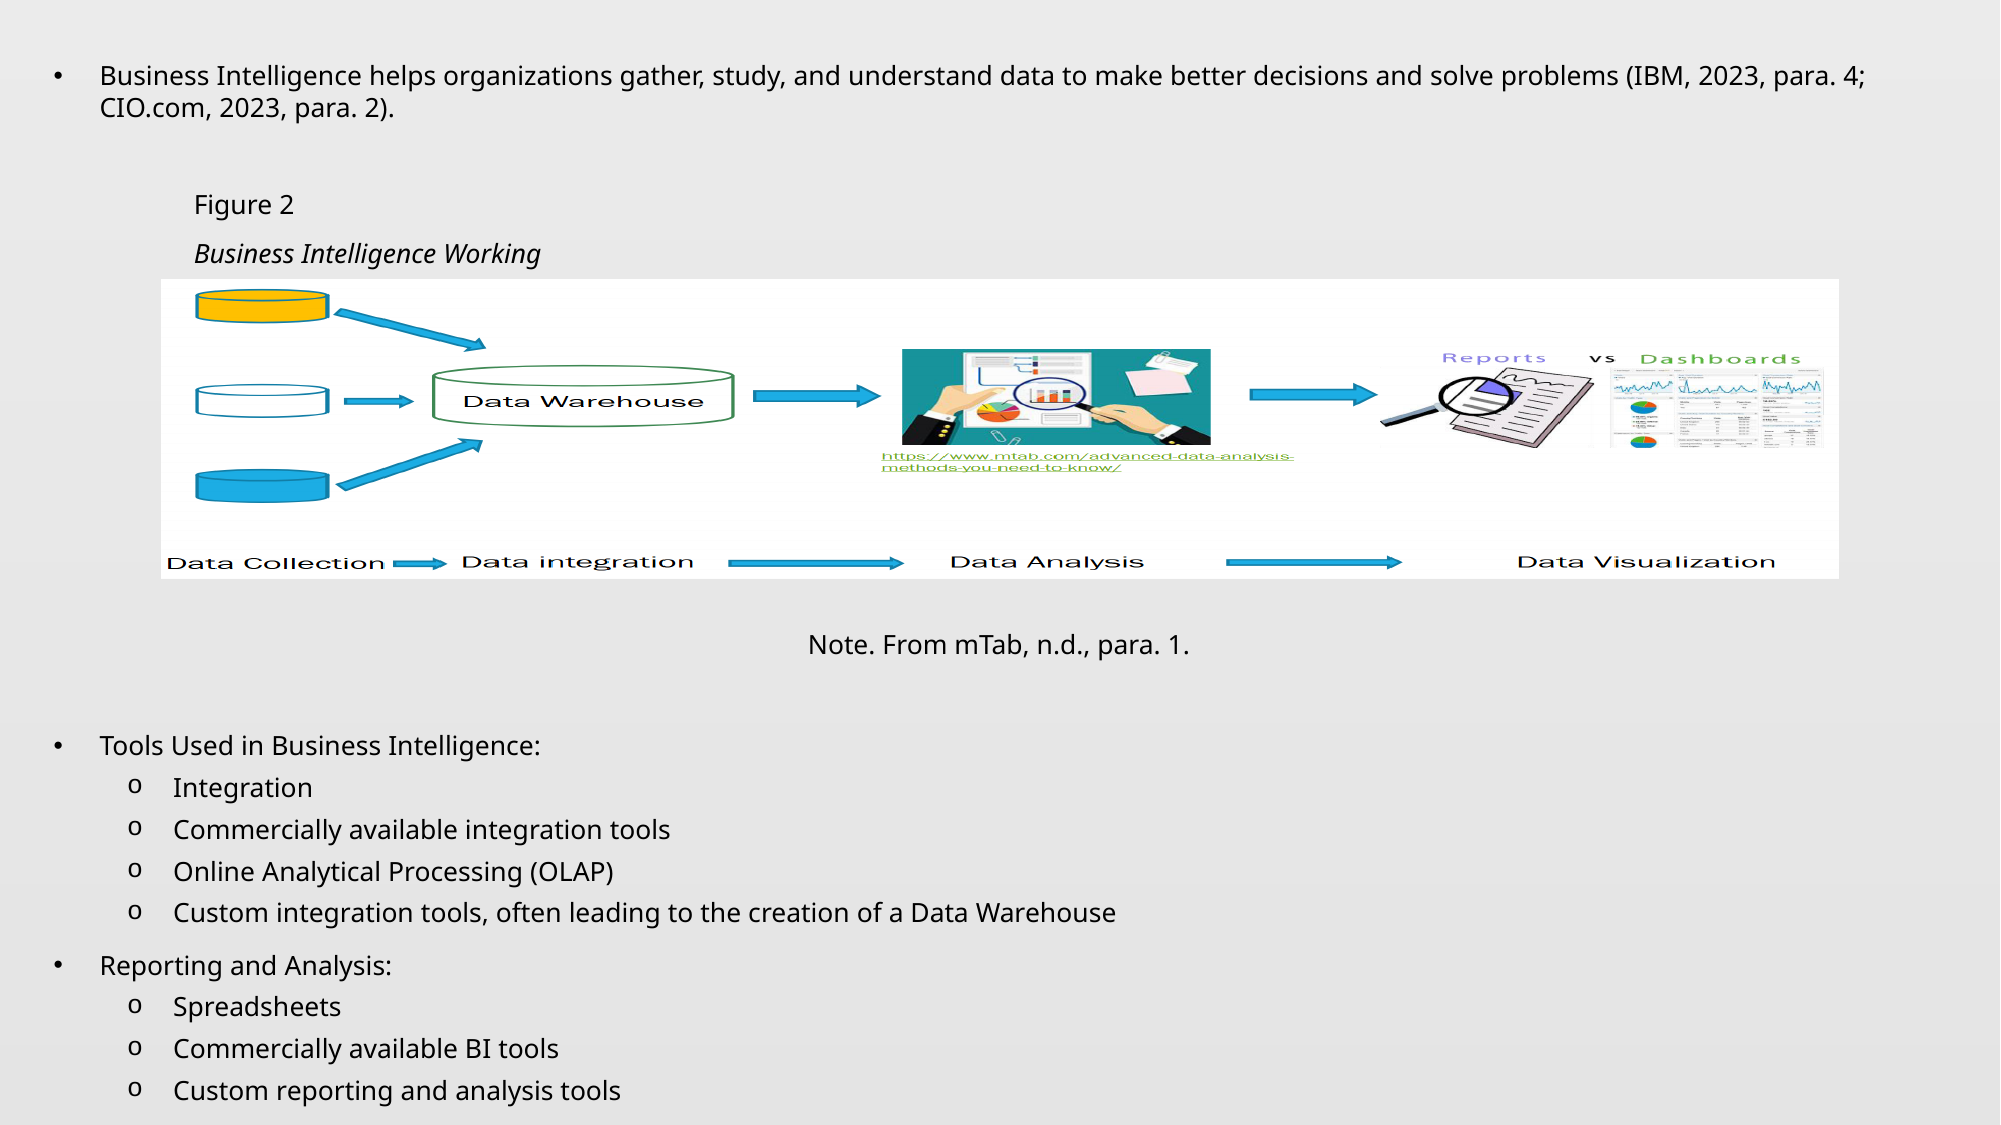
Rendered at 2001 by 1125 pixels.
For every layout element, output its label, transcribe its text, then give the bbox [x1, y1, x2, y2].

subtitle Business Intelligence helps organizations gather, study, and understand data to make better decisions and solve problems (IBM, 2023, para. 4; CIO.com, 2023, para. 2). Figure 2 Business Intelligence Working Note. From mTab, n.d., para. 1. Tools Used in Business Intelligence: Integration Commercially available integration tools Online Analytical Processing (OLAP) Custom integration tools, often leading to the creation of a Data Warehouse Reporting and Analysis: Spreadsheets Commercially available BI tools Custom reporting and analysis tools [38, 0, 1960, 1125]
picture [161, 279, 1839, 580]
